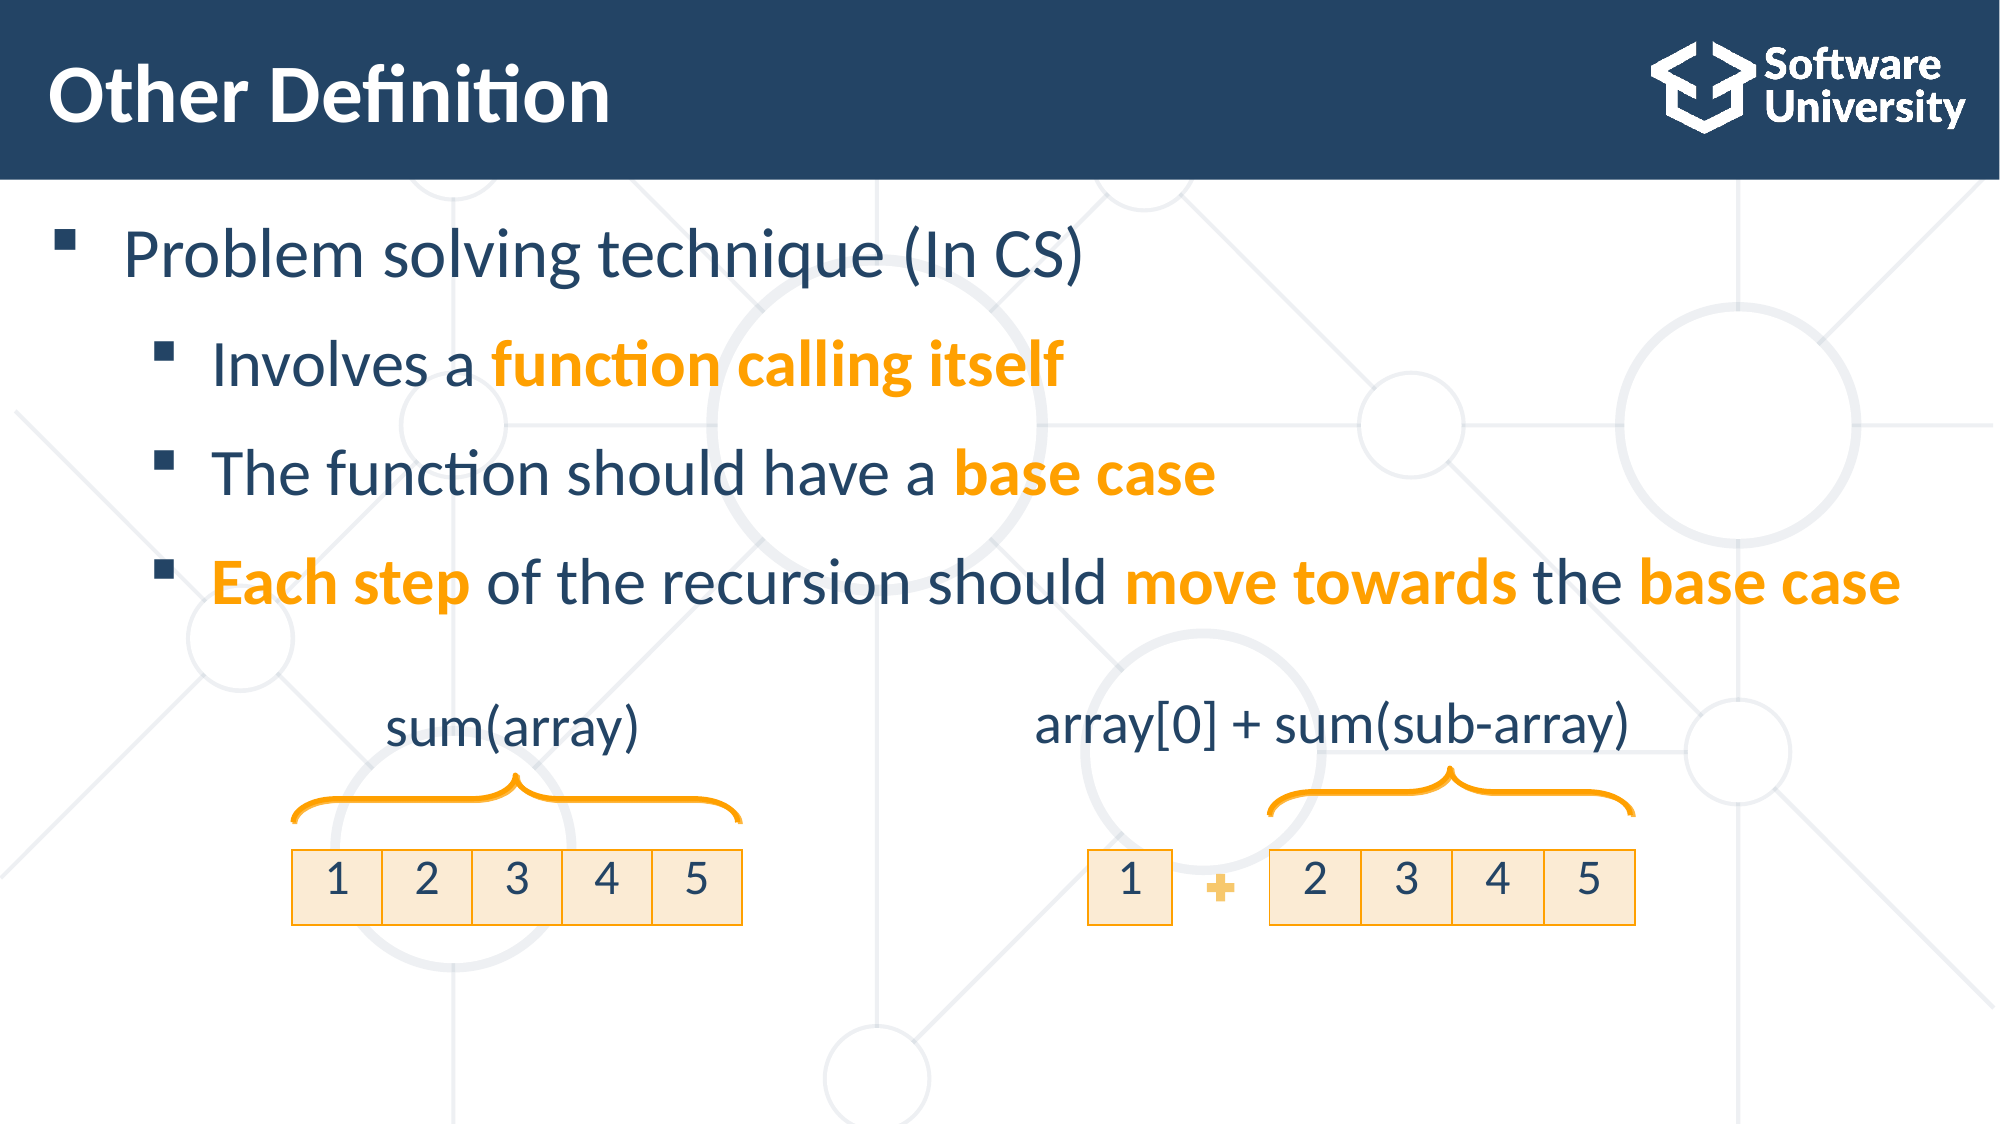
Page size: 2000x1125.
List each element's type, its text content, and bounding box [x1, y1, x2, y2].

table_header 4 [1453, 851, 1543, 924]
title Other Definition [31, 16, 1591, 162]
picture [1651, 41, 1966, 134]
text_box array[0] + sum(sub-array) [1019, 677, 1687, 763]
table_header 2 [1270, 851, 1360, 924]
table_header 3 [1362, 851, 1451, 924]
text_box [1269, 768, 1631, 816]
text_box [1205, 872, 1237, 903]
table_header 2 [383, 851, 471, 924]
list Problem solving technique (In CS) Involves a function calling itself The function should have a base case Each step of the recursion should move towards the base case [31, 196, 1970, 1050]
table_header 5 [1545, 851, 1634, 924]
table_header 5 [653, 851, 741, 924]
table_header 4 [563, 851, 651, 924]
table_header 1 [293, 851, 381, 924]
text_box [293, 775, 738, 823]
table_header 1 [1089, 851, 1171, 924]
text_box sum(array) [370, 680, 656, 766]
table_header 3 [473, 851, 561, 924]
